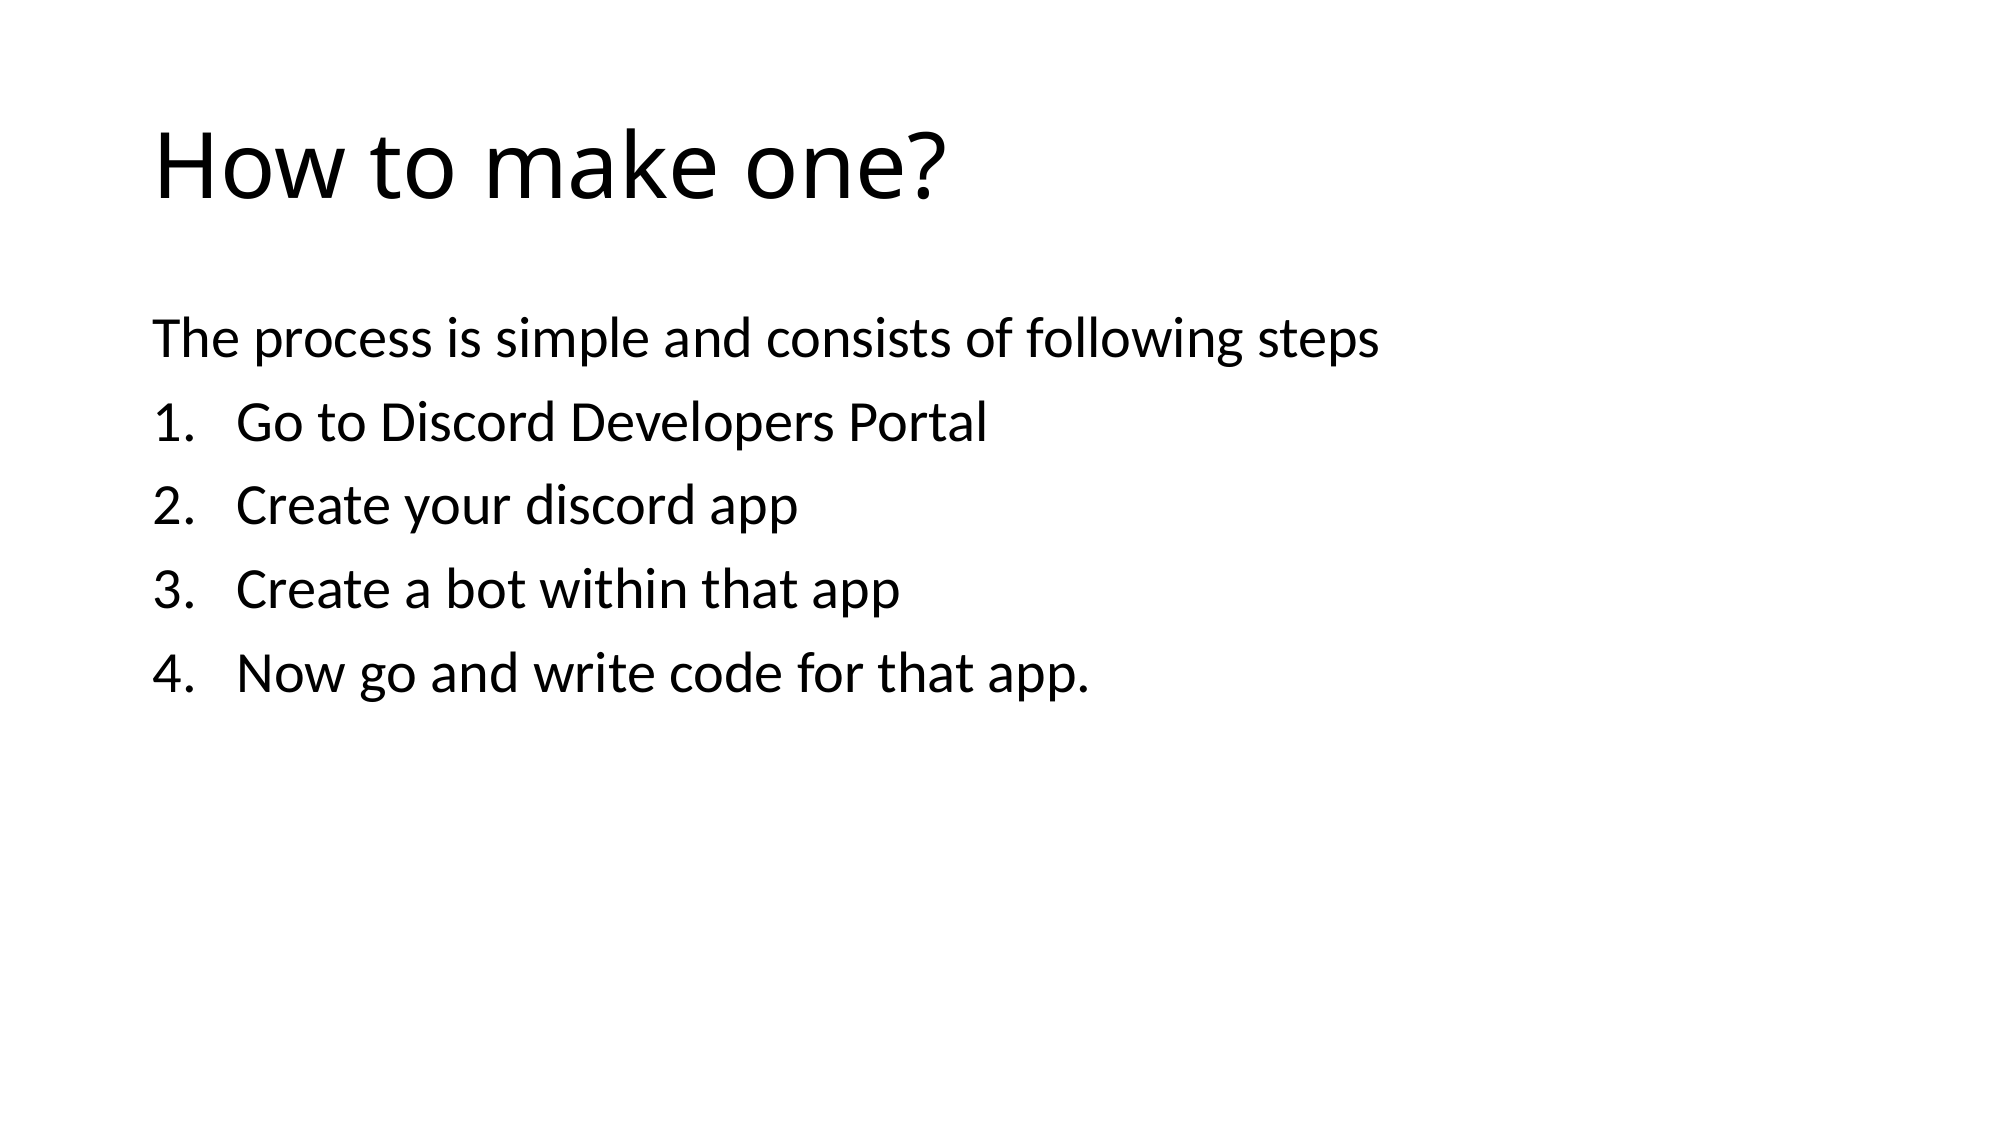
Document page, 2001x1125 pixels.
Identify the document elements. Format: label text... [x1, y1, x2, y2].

list The process is simple and consists of following steps Go to Discord Developers Portal Create your discord app Create a bot within that app Now go and write code for that app. [137, 299, 1863, 1014]
title How to make one? [137, 59, 1863, 278]
